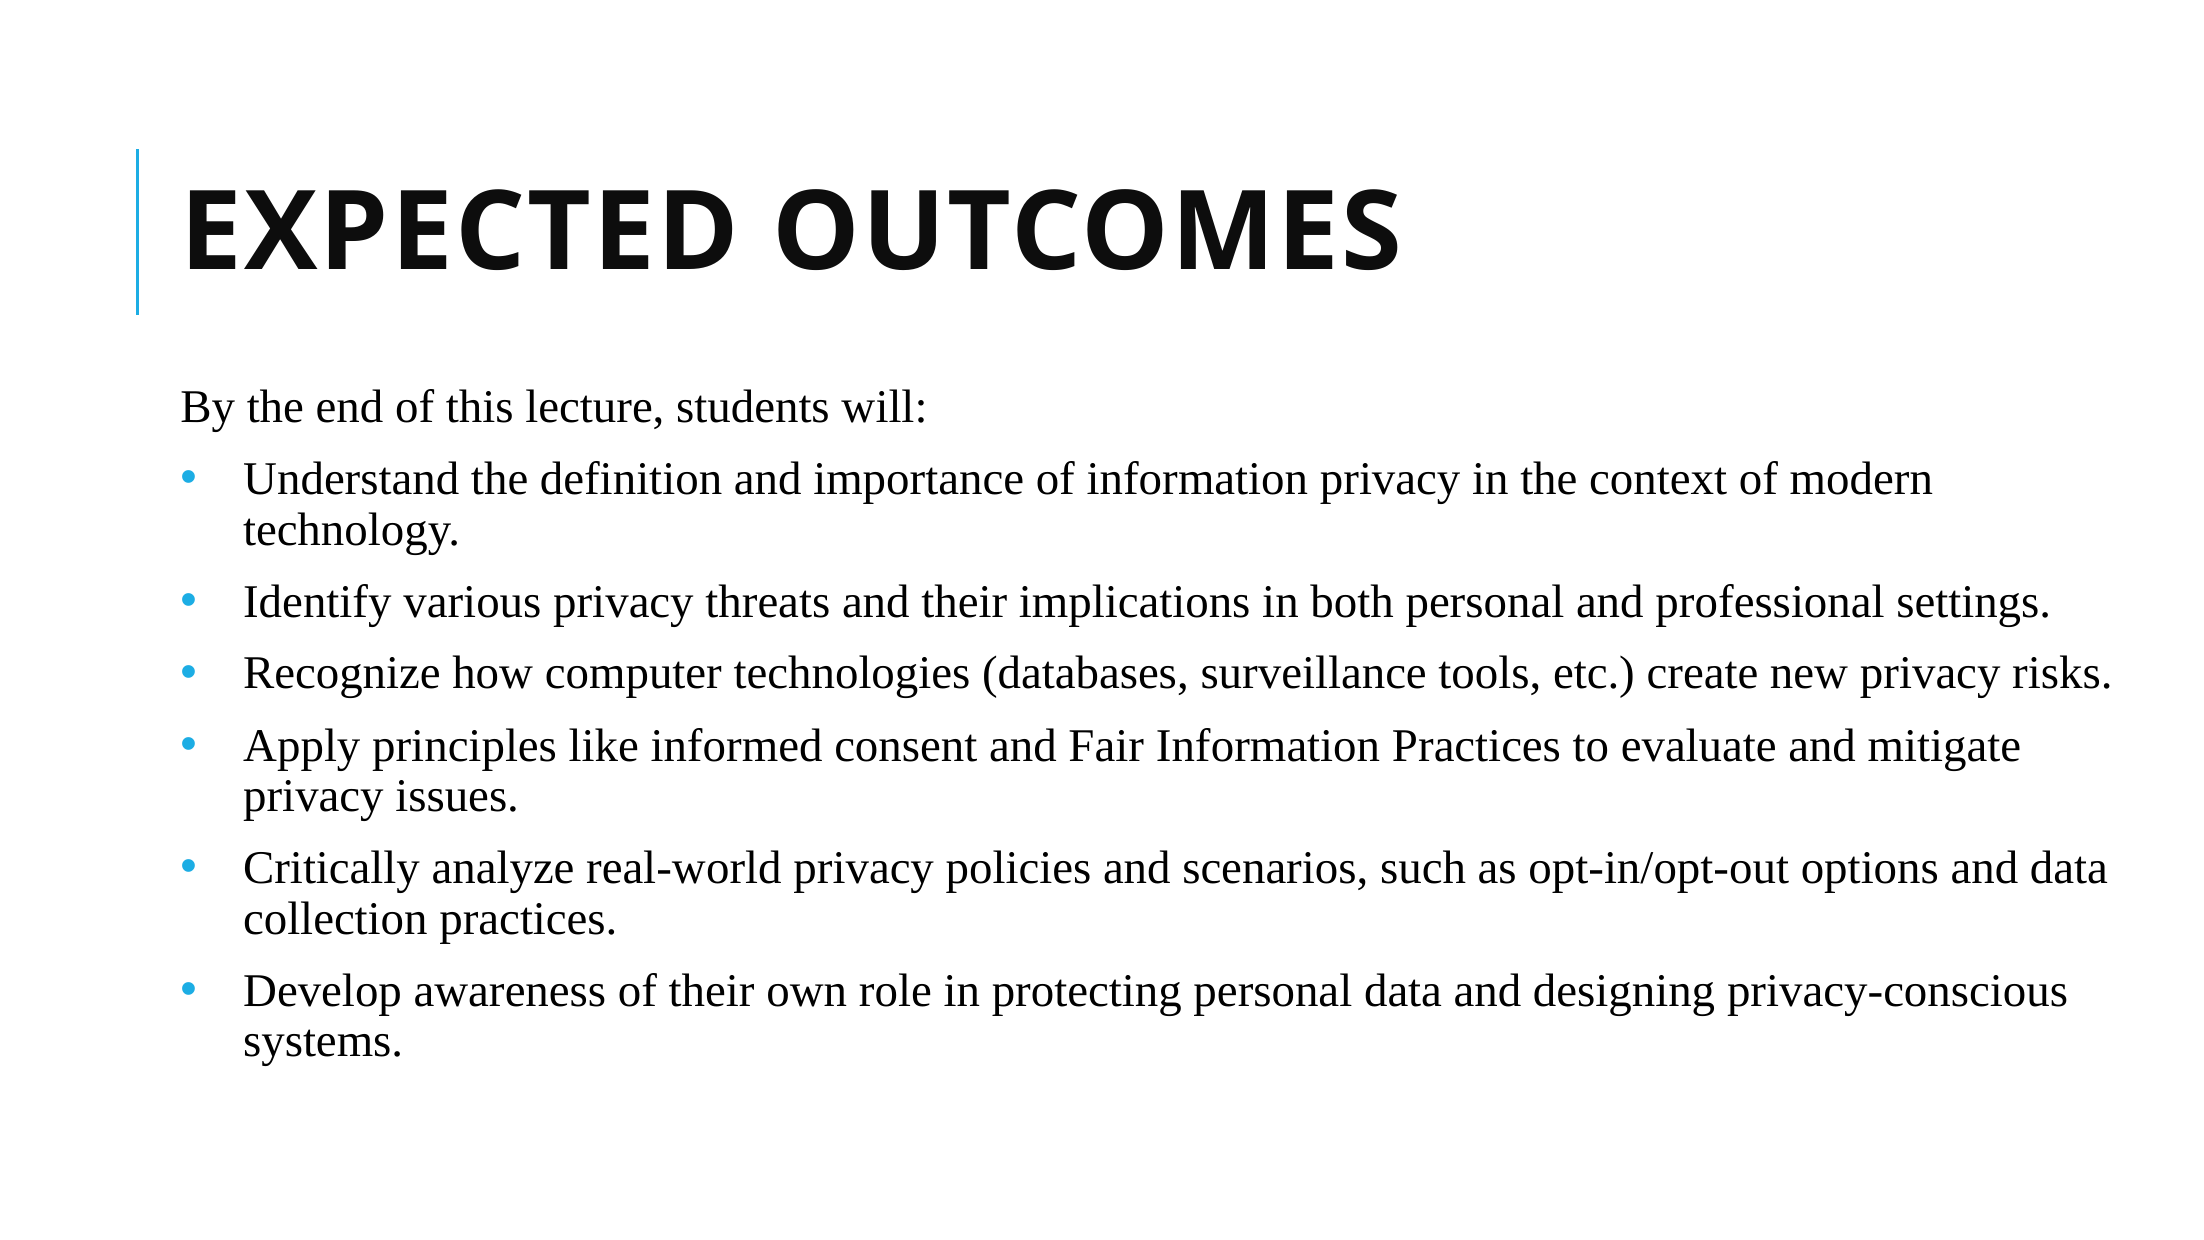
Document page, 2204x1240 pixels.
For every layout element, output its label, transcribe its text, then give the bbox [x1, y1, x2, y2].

title Expected Outcomes [163, 177, 1939, 373]
list By the end of this lecture, students will: Understand the definition and importance of information privacy in the context of modern technology. Identify various privacy threats and their implications in both personal and professional settings. Recognize how computer technologies (databases, surveillance tools, etc.) create new privacy risks. Apply principles like informed consent and Fair Information Practices to evaluate and mitigate privacy issues. Critically analyze real-world privacy policies and scenarios, such as opt-in/opt-out options and data collection practices. Develop awareness of their own role in protecting personal data and designing privacy-conscious systems. [163, 373, 2147, 1127]
